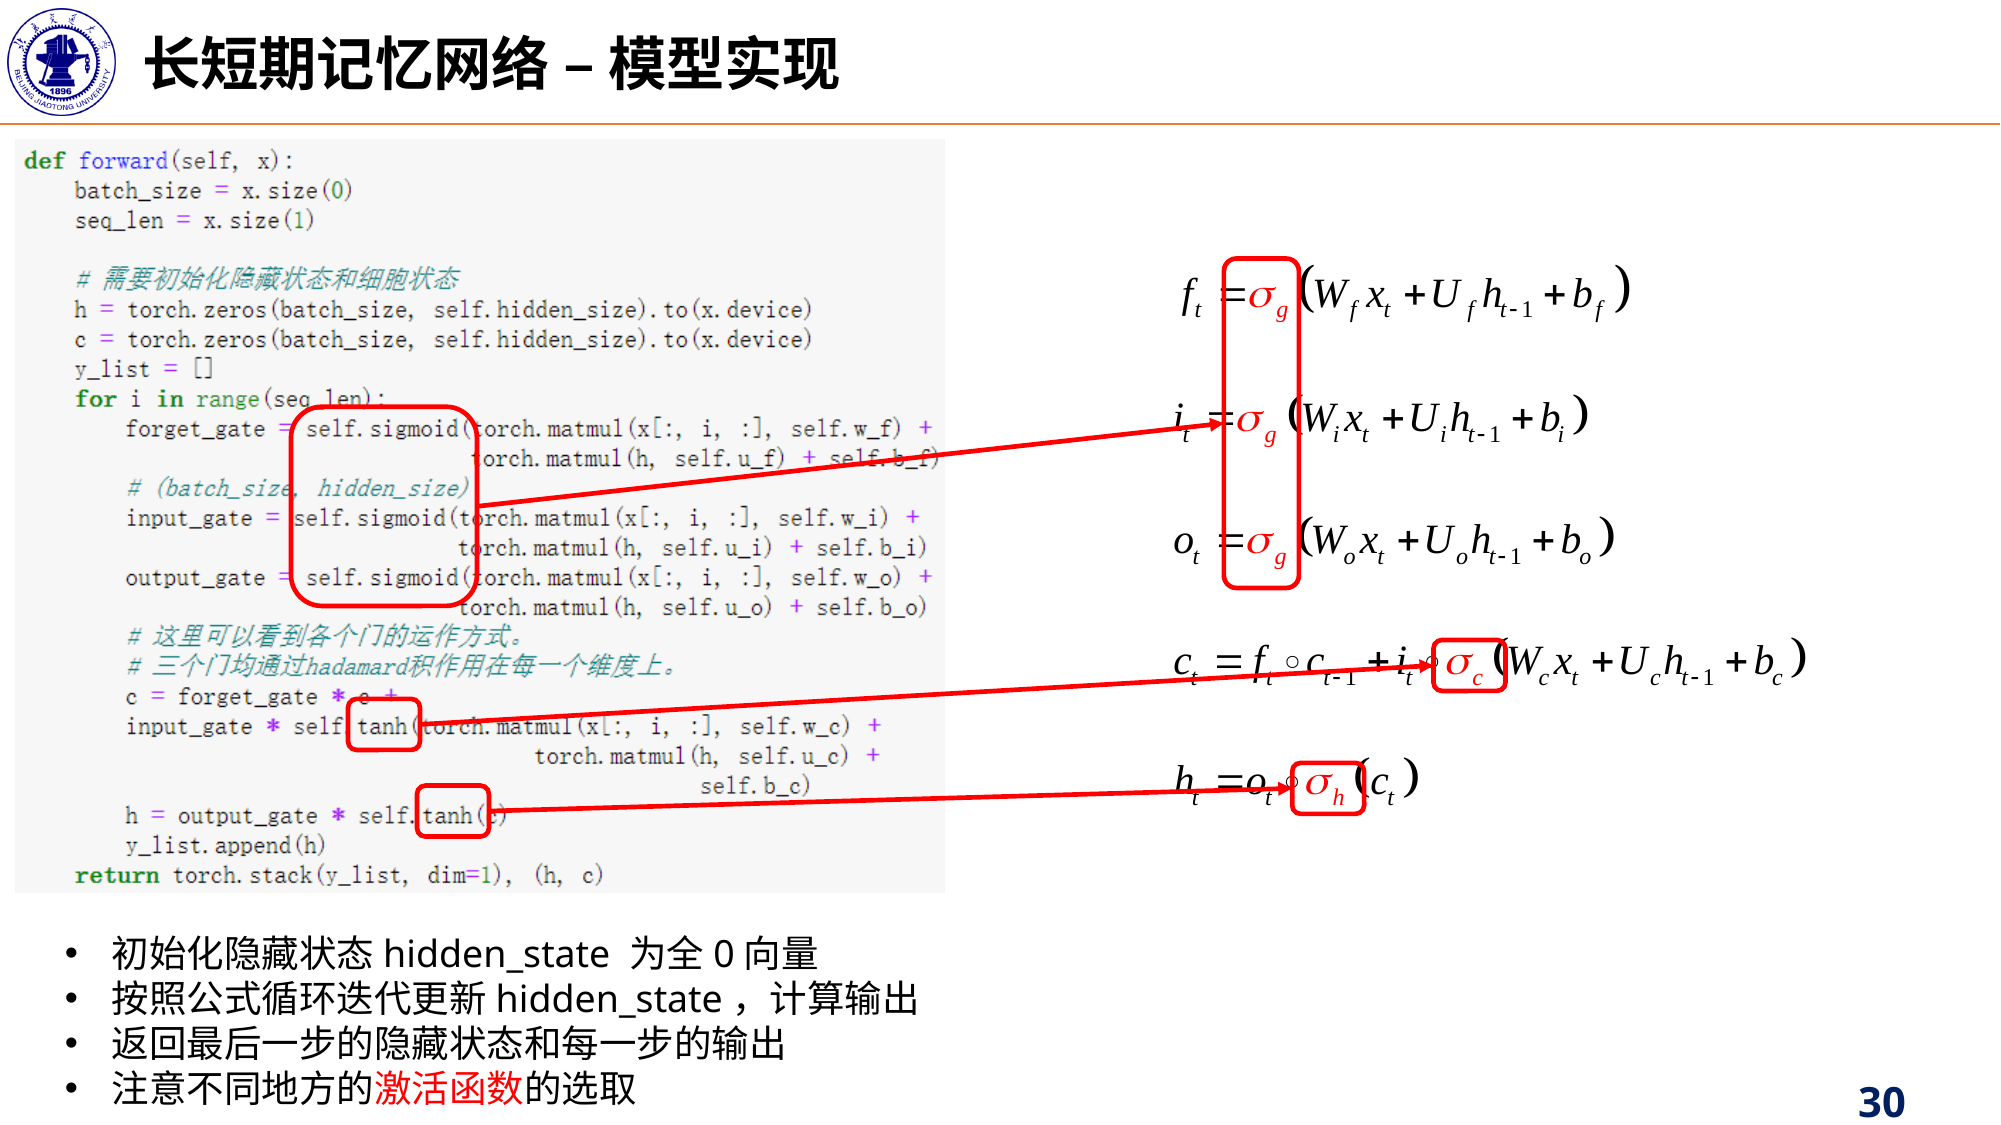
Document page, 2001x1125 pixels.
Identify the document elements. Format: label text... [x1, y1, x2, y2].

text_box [1167, 258, 1810, 817]
picture [15, 139, 945, 893]
text_box 初始化隐藏状态hidden_state 为全0向量 按照公式循环迭代更新hidden_state，计算输出 返回最后一步的隐藏状态和每一步的输出 注意不同地方的激活函数的选取 [50, 922, 987, 1118]
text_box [476, 423, 1224, 507]
picture [7, 8, 116, 116]
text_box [488, 788, 1293, 811]
text_box 长短期记忆网络 – 模型实现 [127, 19, 2000, 105]
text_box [419, 665, 1434, 725]
